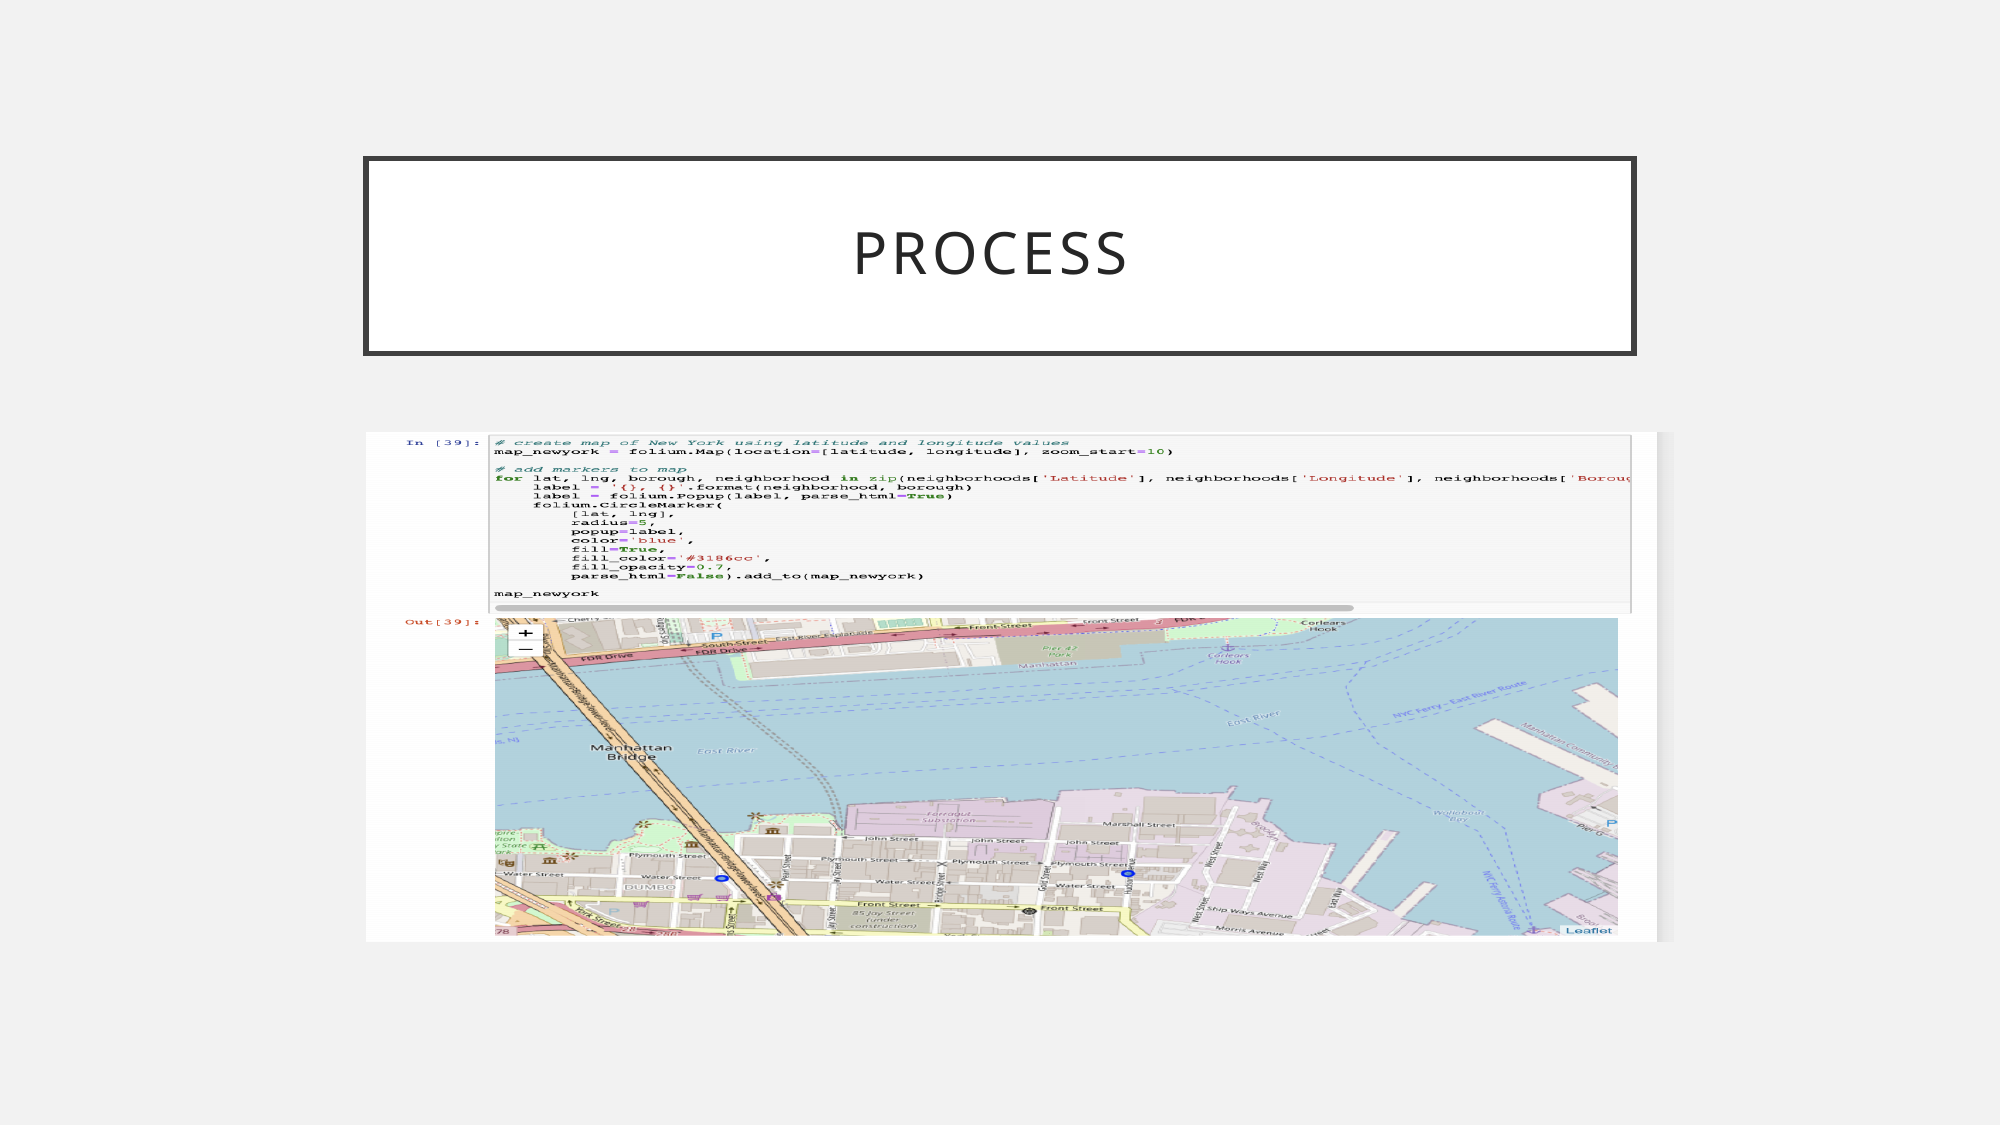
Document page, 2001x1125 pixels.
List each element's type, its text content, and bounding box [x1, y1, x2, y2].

title process [363, 156, 1637, 356]
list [365, 432, 1674, 942]
